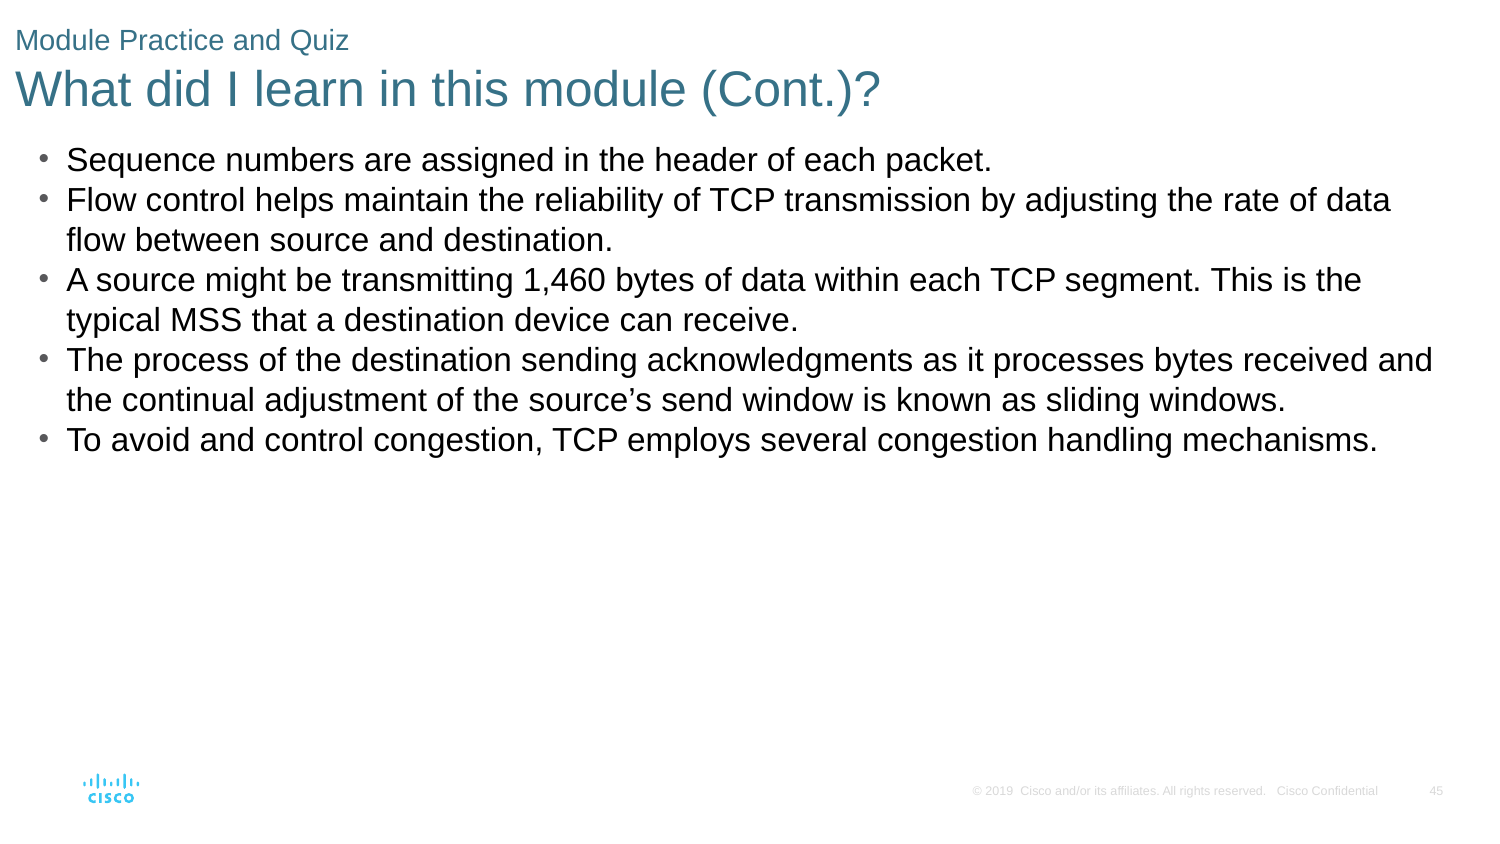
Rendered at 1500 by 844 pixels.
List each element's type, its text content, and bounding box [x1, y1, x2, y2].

title Module Practice and Quiz What did I learn in this module (Cont.)? [0, 6, 1500, 131]
list Sequence numbers are assigned in the header of each packet. Flow control helps maintain the reliability of TCP transmission by adjusting the rate of data flow between source and destination. A source might be transmitting 1,460 bytes of data within each TCP segment. This is the typical MSS that a destination device can receive. The process of the destination sending acknowledgments as it processes bytes received and the continual adjustment of the source’s send window is known as sliding windows. To avoid and control congestion, TCP employs several congestion handling mechanisms. [23, 131, 1476, 813]
